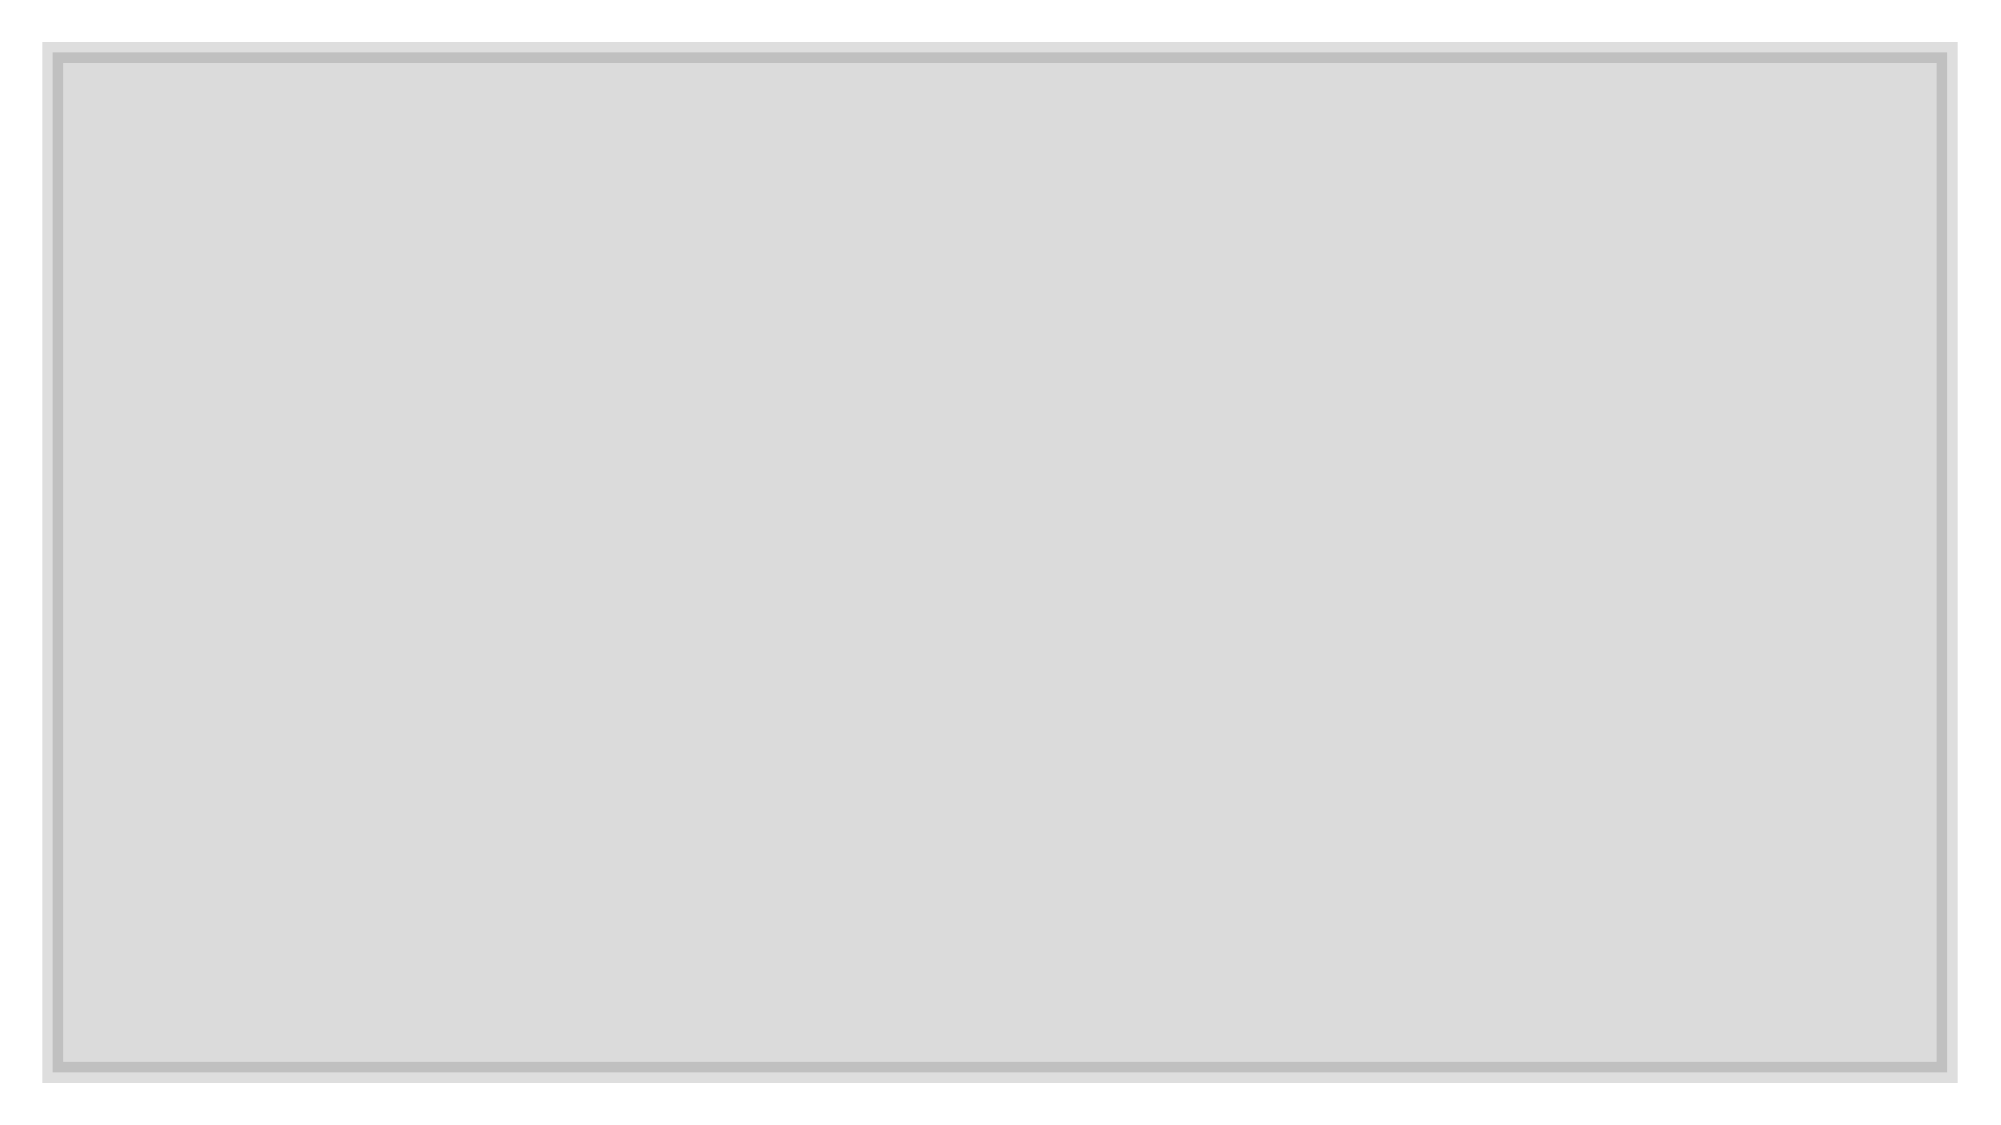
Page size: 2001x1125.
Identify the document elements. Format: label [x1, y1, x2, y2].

text_box [52, 51, 1948, 1073]
